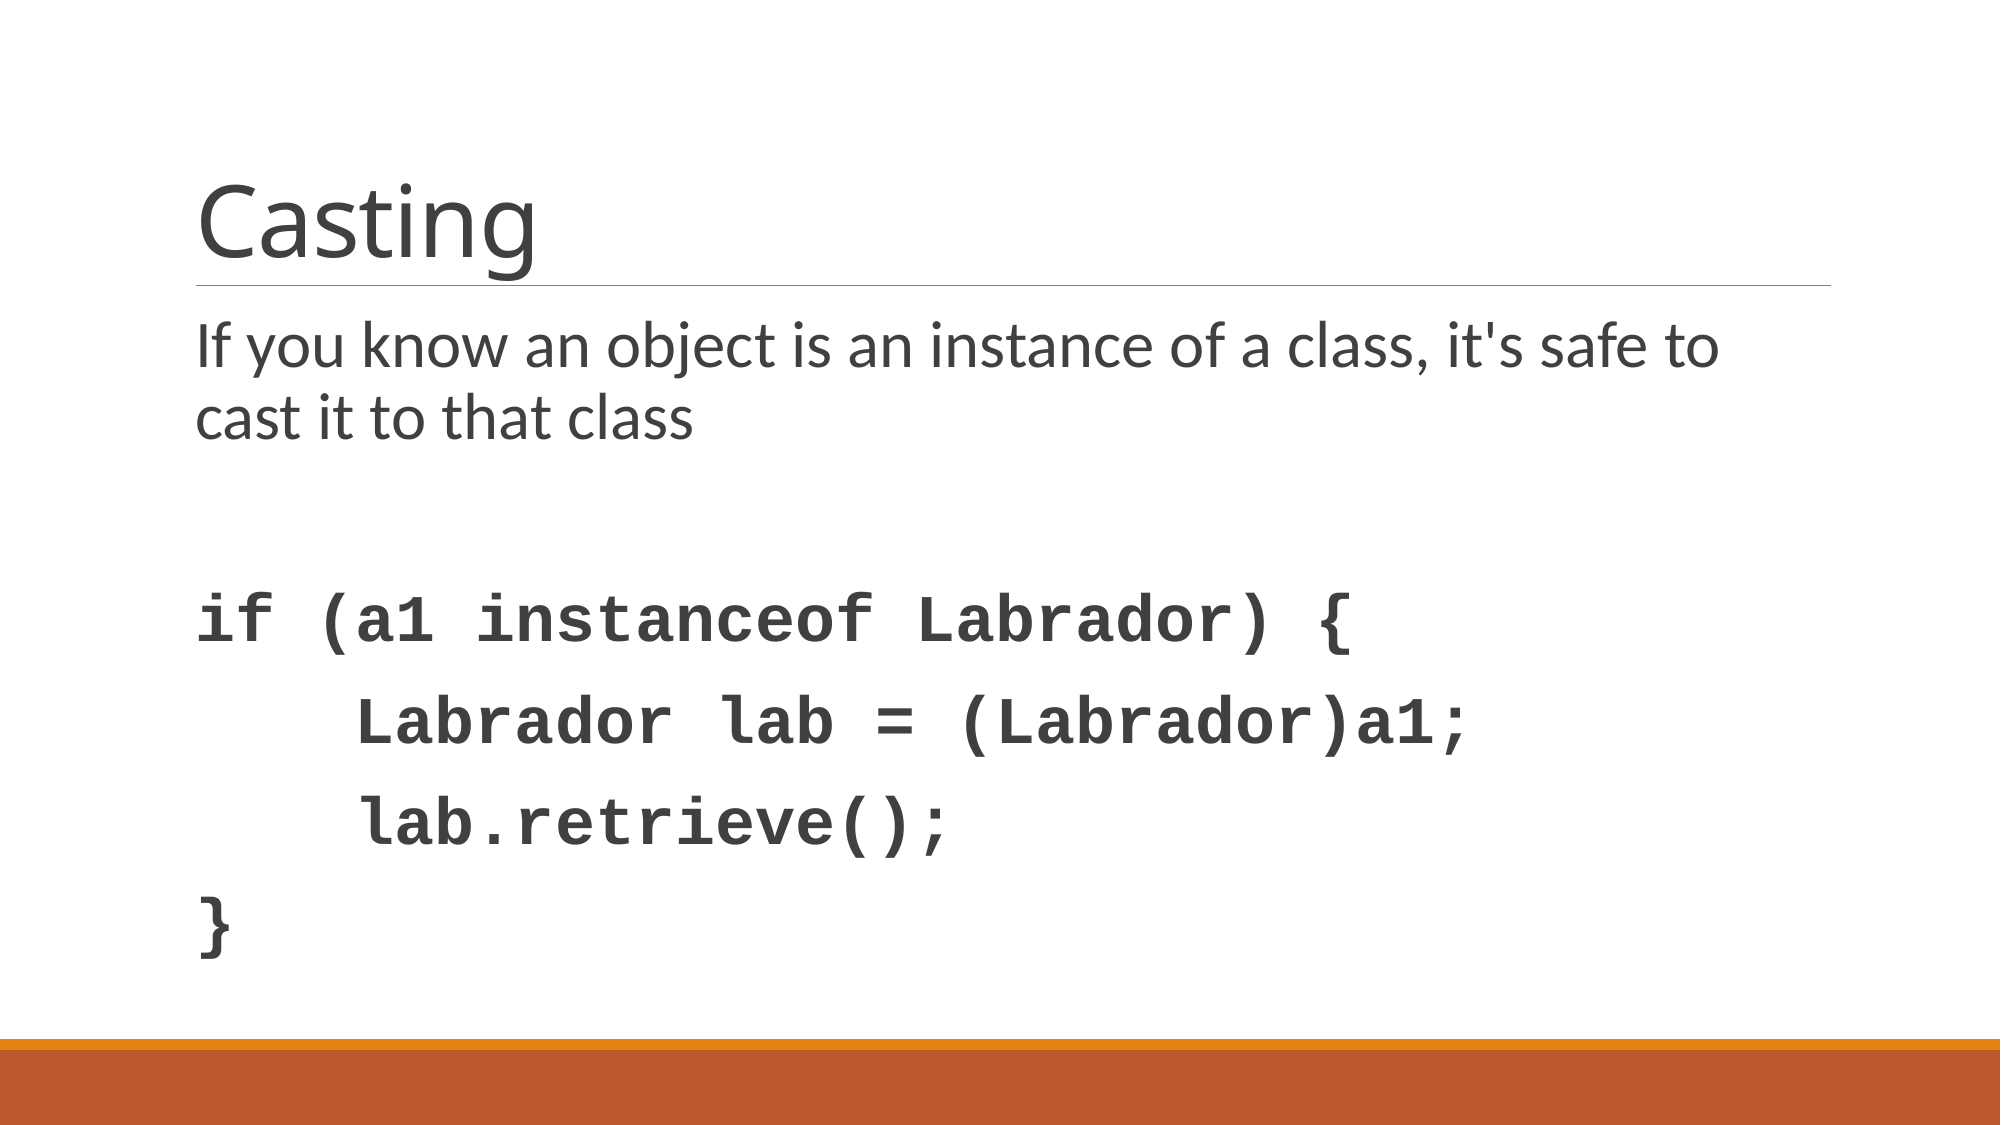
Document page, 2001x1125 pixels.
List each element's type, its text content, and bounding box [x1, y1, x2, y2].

title Casting [180, 47, 1830, 285]
list If you know an object is an instance of a class, it's safe to cast it to that class if (a1 instanceof Labrador) { Labrador lab = (Labrador)a1; lab.retrieve(); } [180, 302, 1830, 963]
